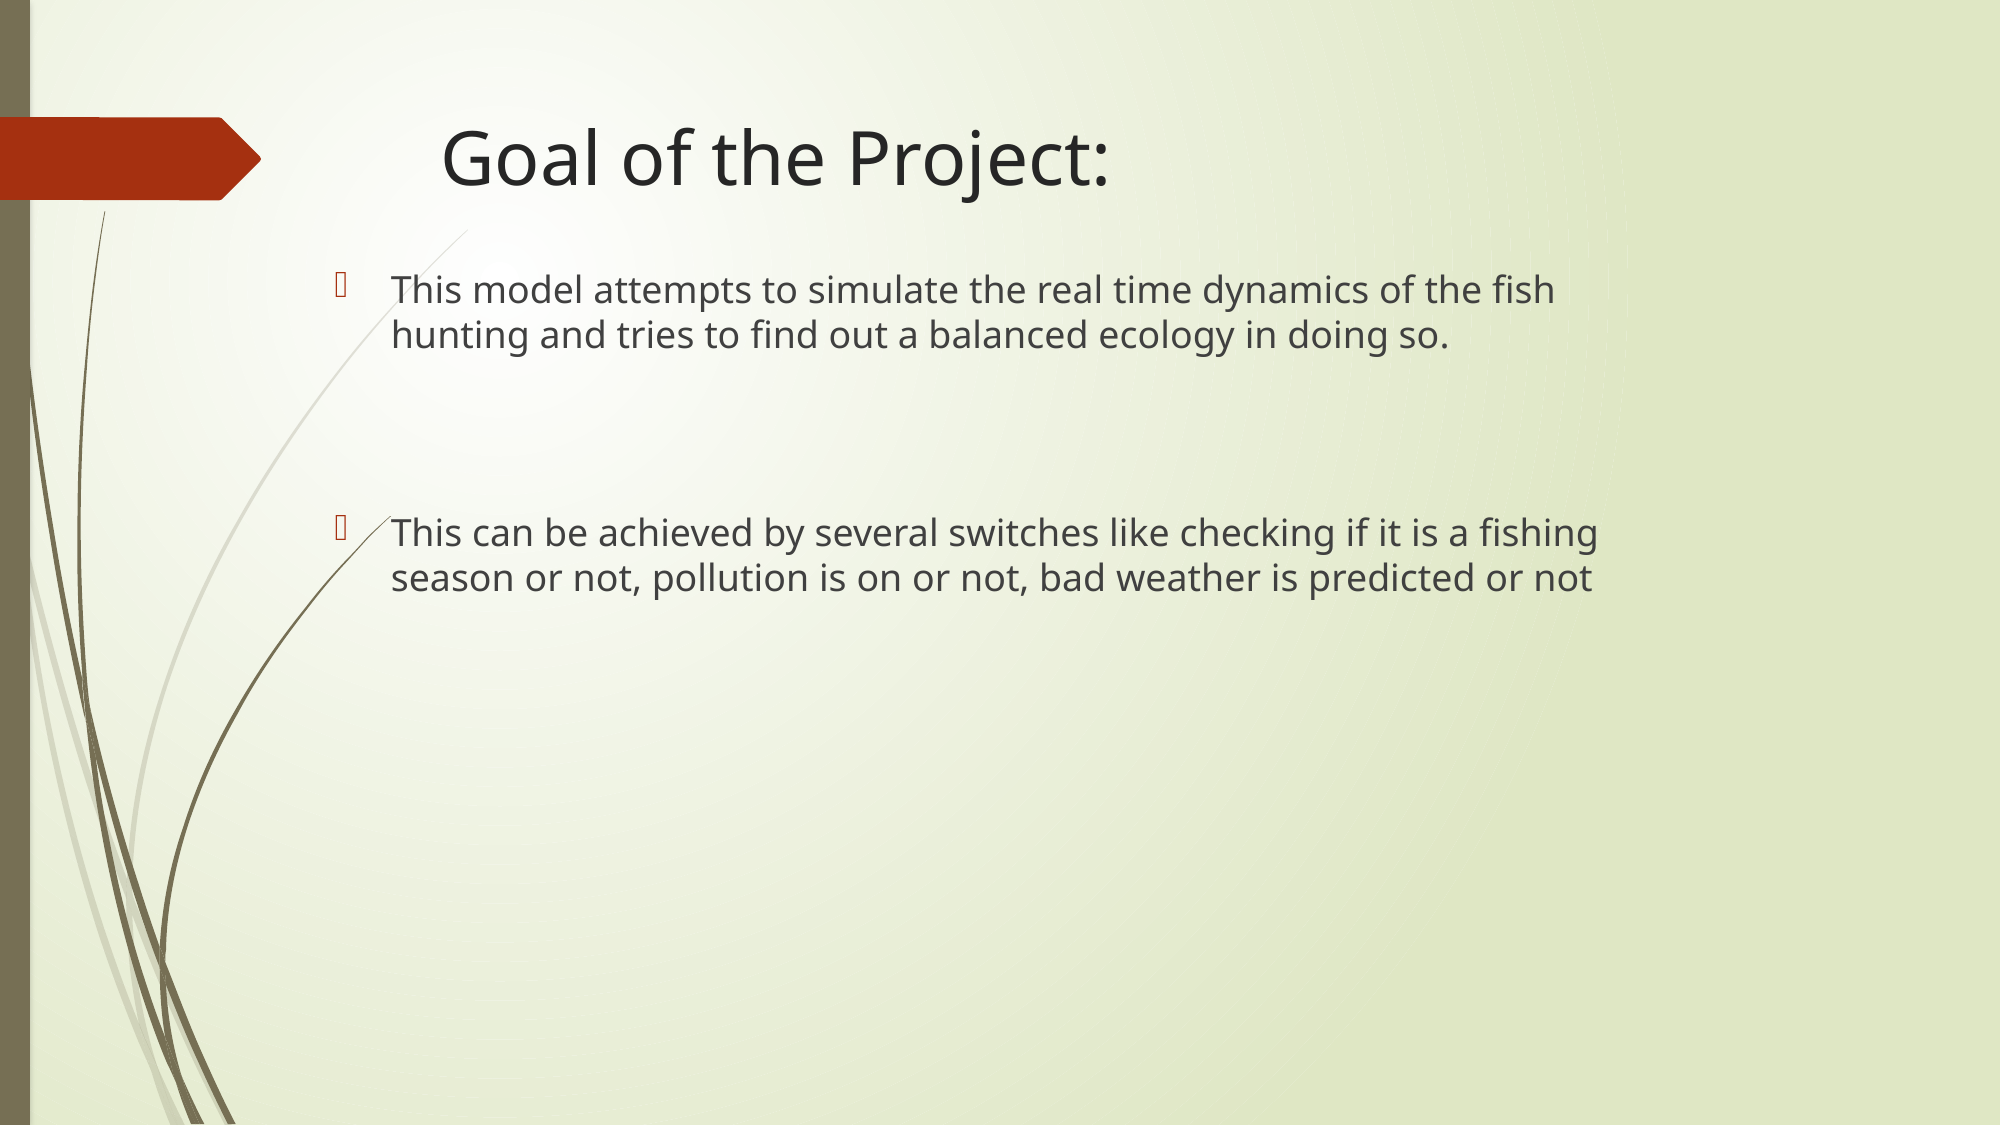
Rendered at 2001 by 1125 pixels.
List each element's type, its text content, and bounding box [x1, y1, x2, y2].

title Goal of the Project: [425, 102, 1888, 313]
list This model attempts to simulate the real time dynamics of the fish hunting and tries to find out a balanced ecology in doing so. This can be achieved by several switches like checking if it is a fishing season or not, pollution is on or not, bad weather is predicted or not [319, 258, 1694, 970]
